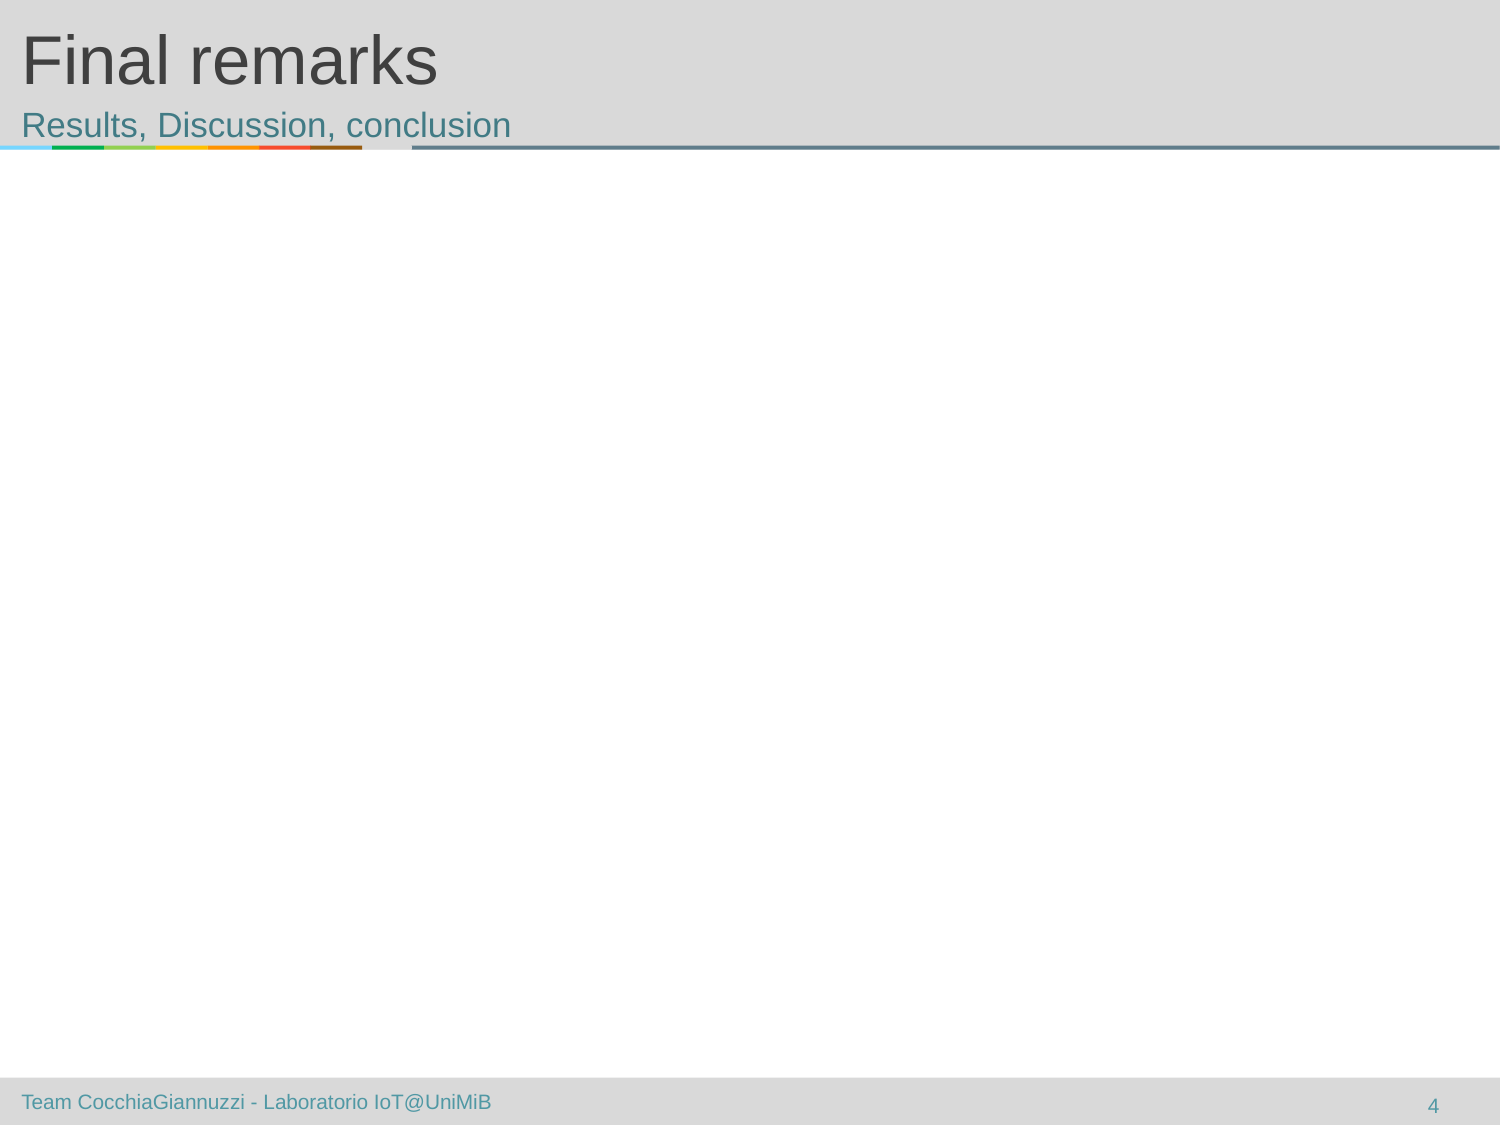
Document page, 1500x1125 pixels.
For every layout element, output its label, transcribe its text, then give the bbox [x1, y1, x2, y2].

title Final remarks [0, 0, 1500, 92]
footer Team CocchiaGiannuzzi - Laboratorio IoT@UniMiB [0, 1090, 600, 1112]
slide_number 4 [1355, 1087, 1461, 1124]
list Results, Discussion, conclusion [0, 92, 1500, 146]
